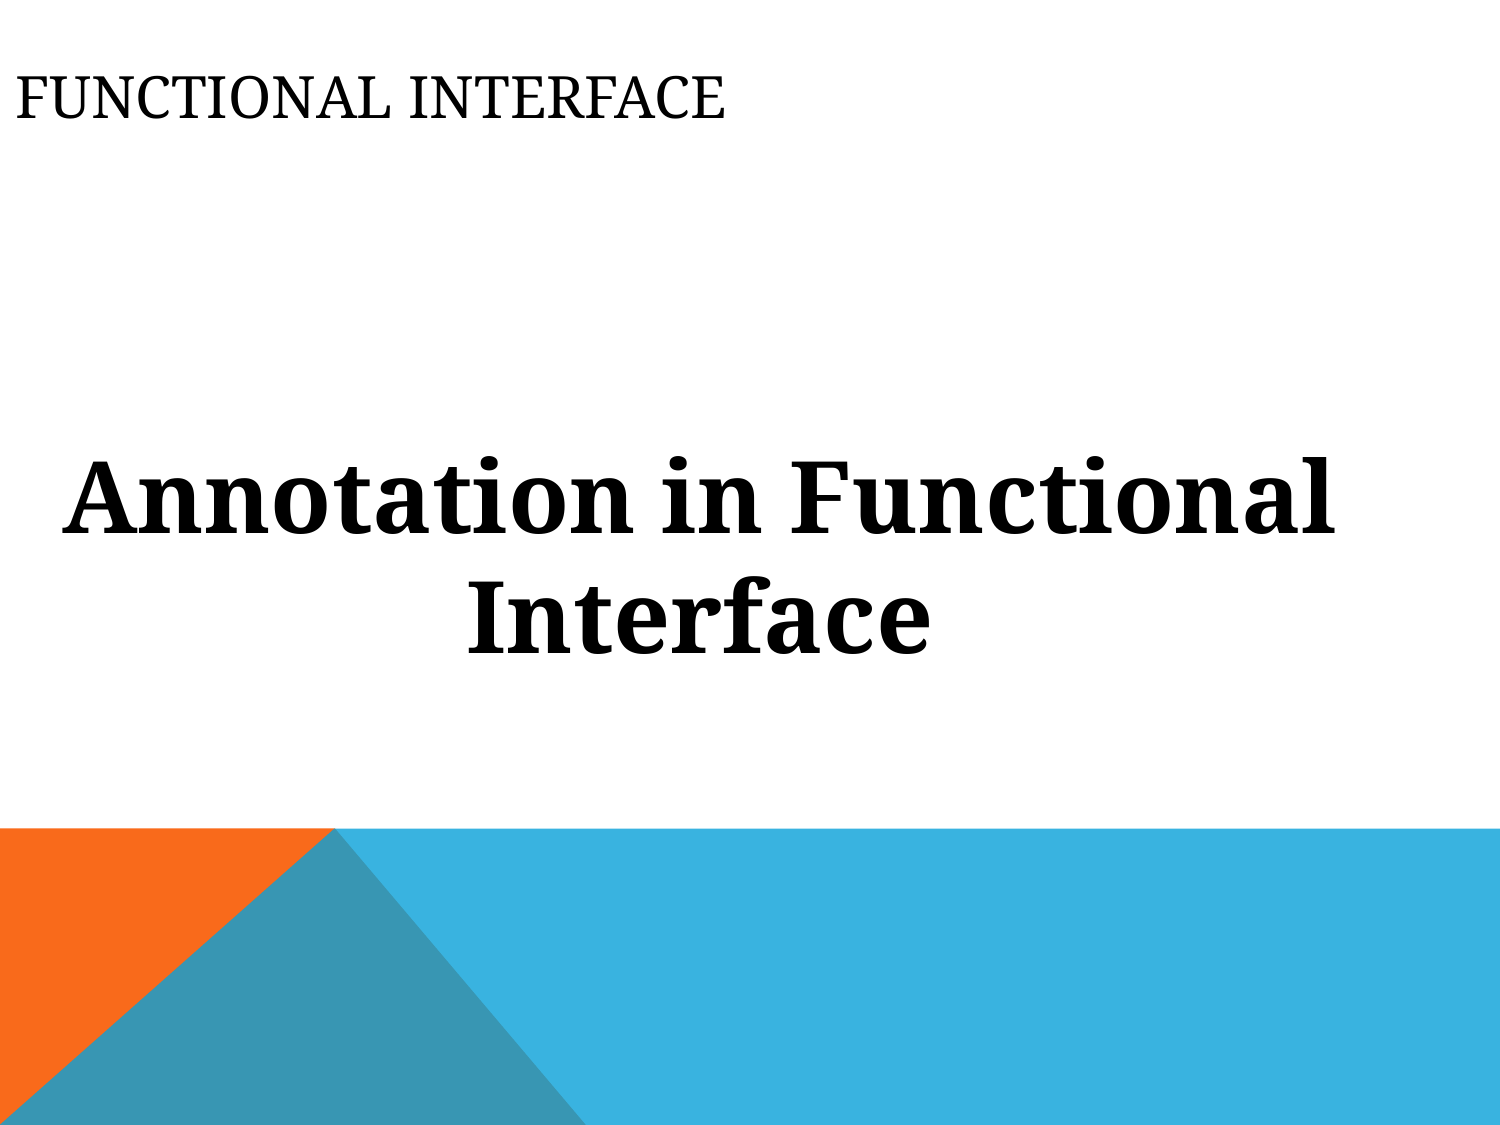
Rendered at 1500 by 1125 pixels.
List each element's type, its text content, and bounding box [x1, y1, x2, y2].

title Functional Interface [0, 45, 1350, 295]
list Annotation in Functional Interface [24, 174, 1375, 933]
